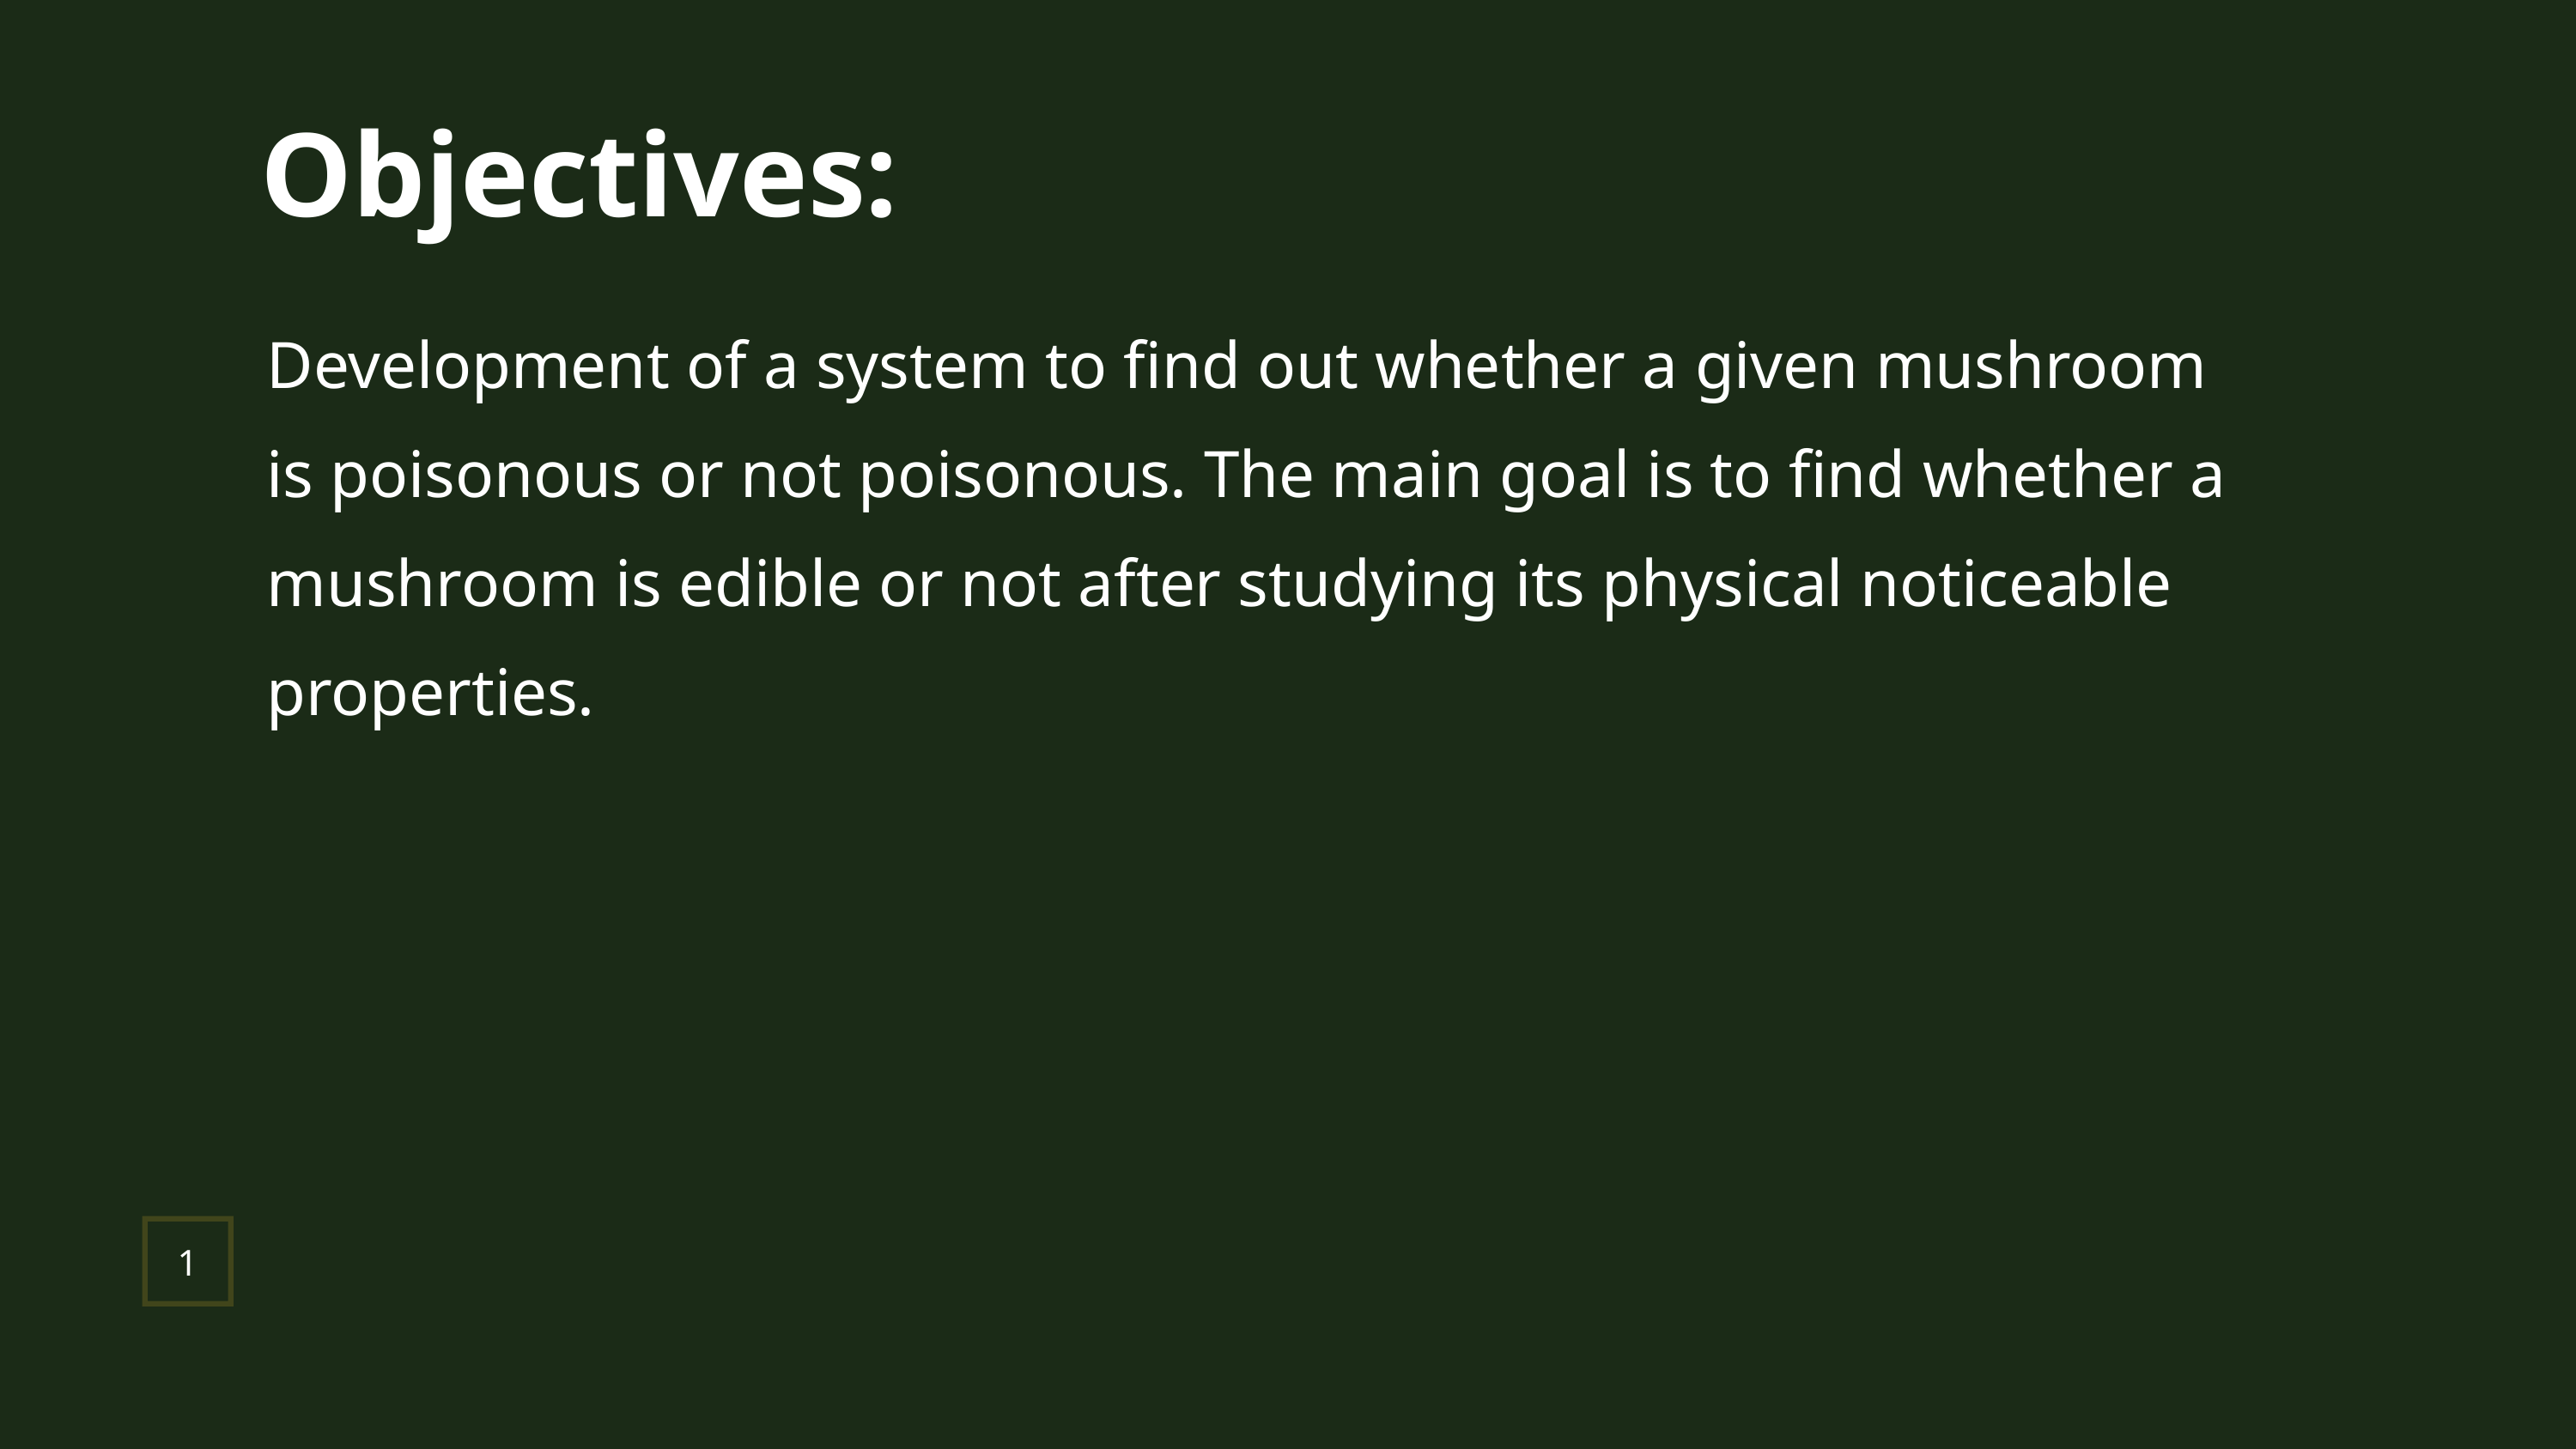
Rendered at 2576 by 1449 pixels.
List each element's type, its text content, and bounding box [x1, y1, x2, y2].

text_box Development of a system to find out whether a given mushroom is poisonous or not poisonous. The main goal is to find whether a mushroom is edible or not after studying its physical noticeable properties. [266, 293, 2351, 729]
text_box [144, 1218, 231, 1304]
text_box Objectives: [212, 77, 948, 240]
